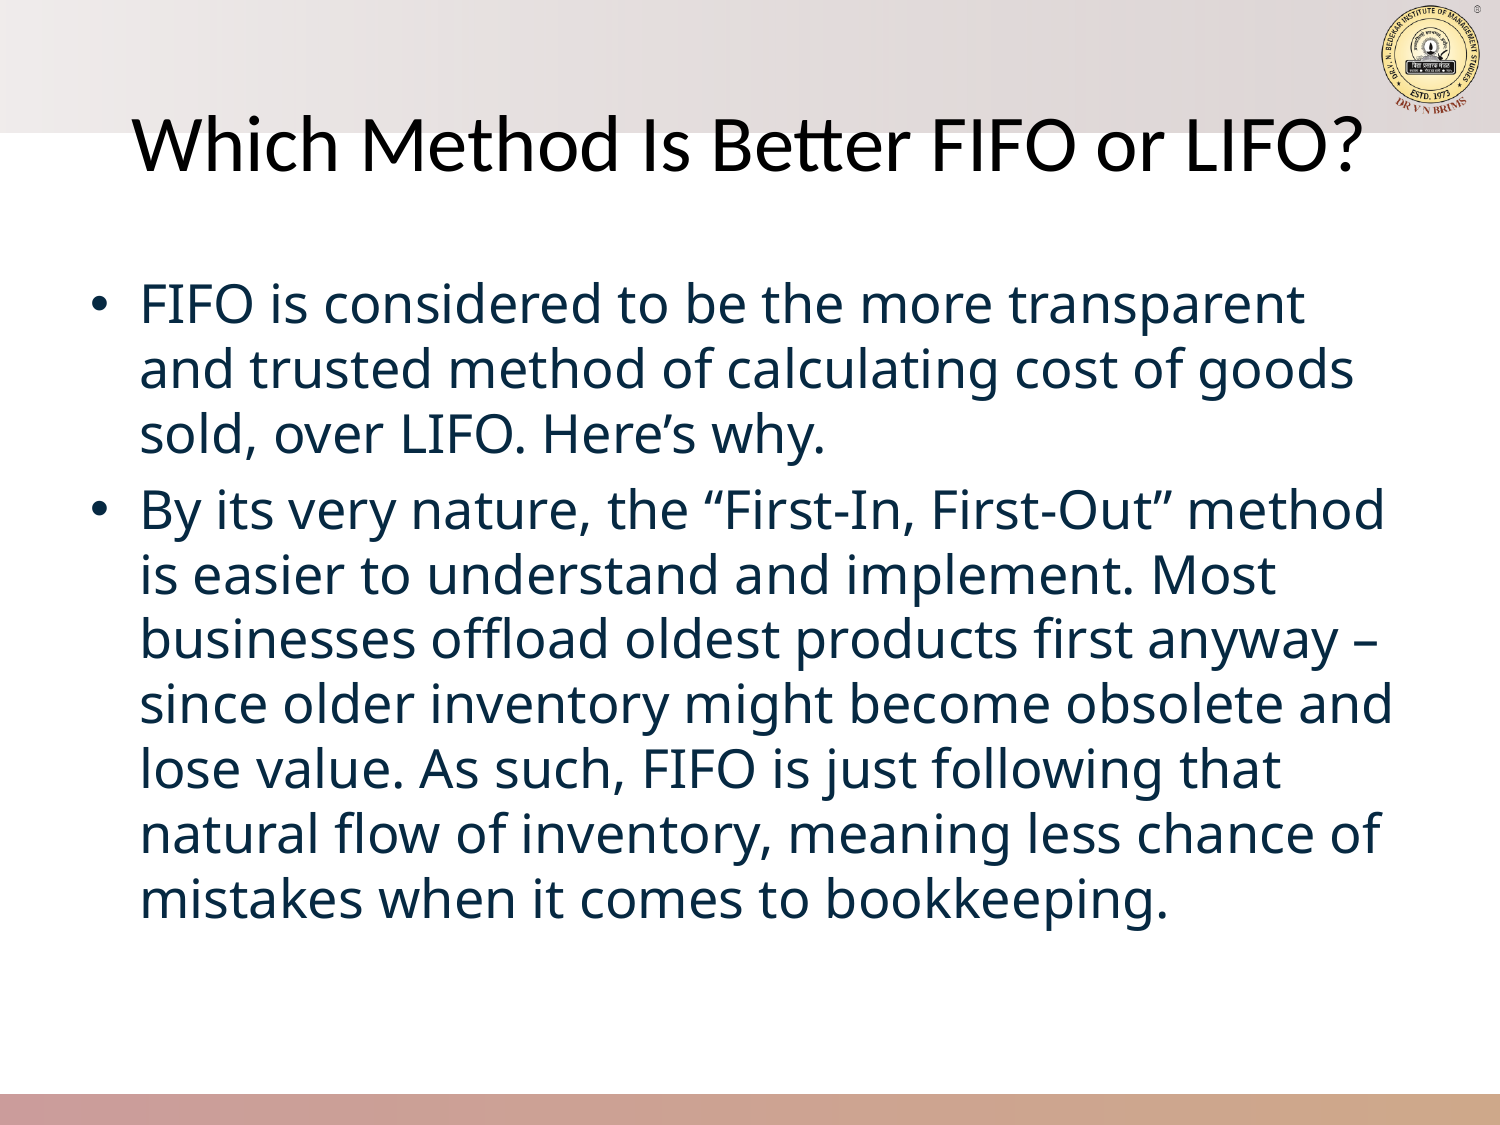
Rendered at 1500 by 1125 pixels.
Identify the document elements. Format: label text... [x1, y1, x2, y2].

picture [1381, 5, 1481, 114]
title Which Method Is Better FIFO or LIFO? [75, 45, 1425, 233]
list FIFO is considered to be the more transparent and trusted method of calculating cost of goods sold, over LIFO. Here’s why. By its very nature, the “First-In, First-Out” method is easier to understand and implement. Most businesses offload oldest products first anyway – since older inventory might become obsolete and lose value. As such, FIFO is just following that natural flow of inventory, meaning less chance of mistakes when it comes to bookkeeping. [75, 262, 1425, 1005]
